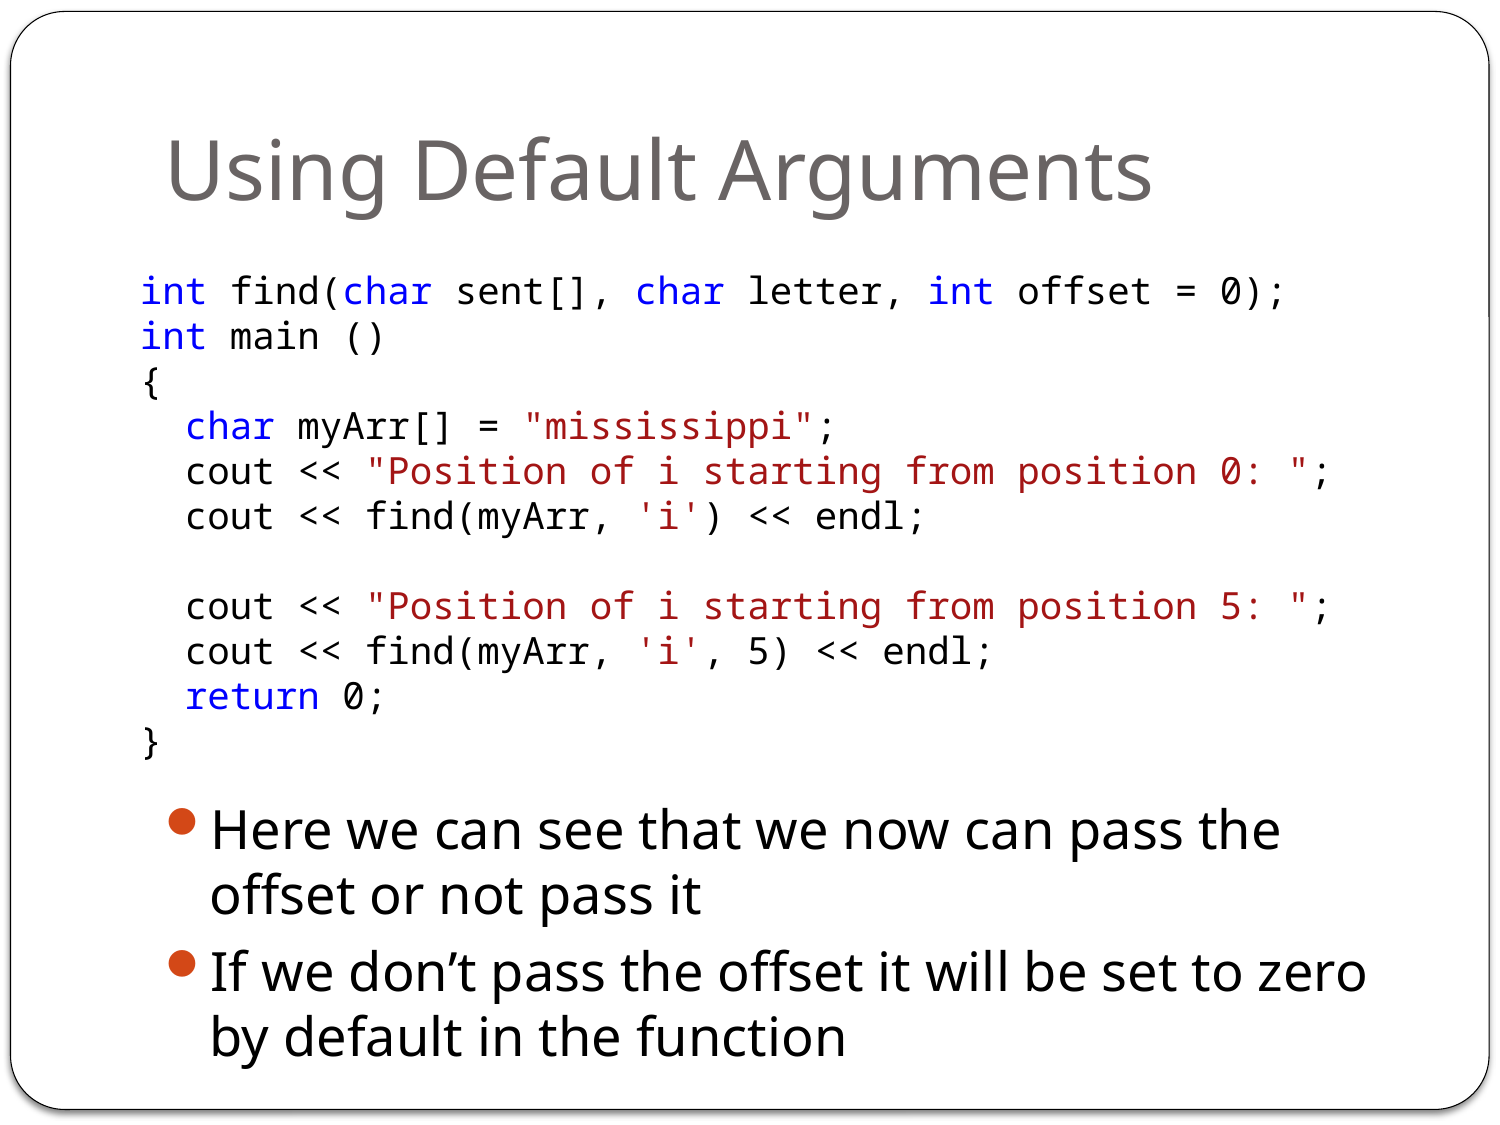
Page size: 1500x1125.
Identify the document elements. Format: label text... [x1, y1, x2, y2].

text_box int find(char sent[], char letter, int offset = 0); int main () { char myArr[] = "mississippi"; cout << "Position of i starting from position 0: "; cout << find(myArr, 'i') << endl; cout << "Position of i starting from position 5: "; cout << find(myArr, 'i', 5) << endl; return 0; } [125, 259, 1375, 770]
title Using Default Arguments [150, 45, 1425, 233]
list Here we can see that we now can pass the offset or not pass it If we don’t pass the offset it will be set to zero by default in the function [150, 787, 1425, 1075]
